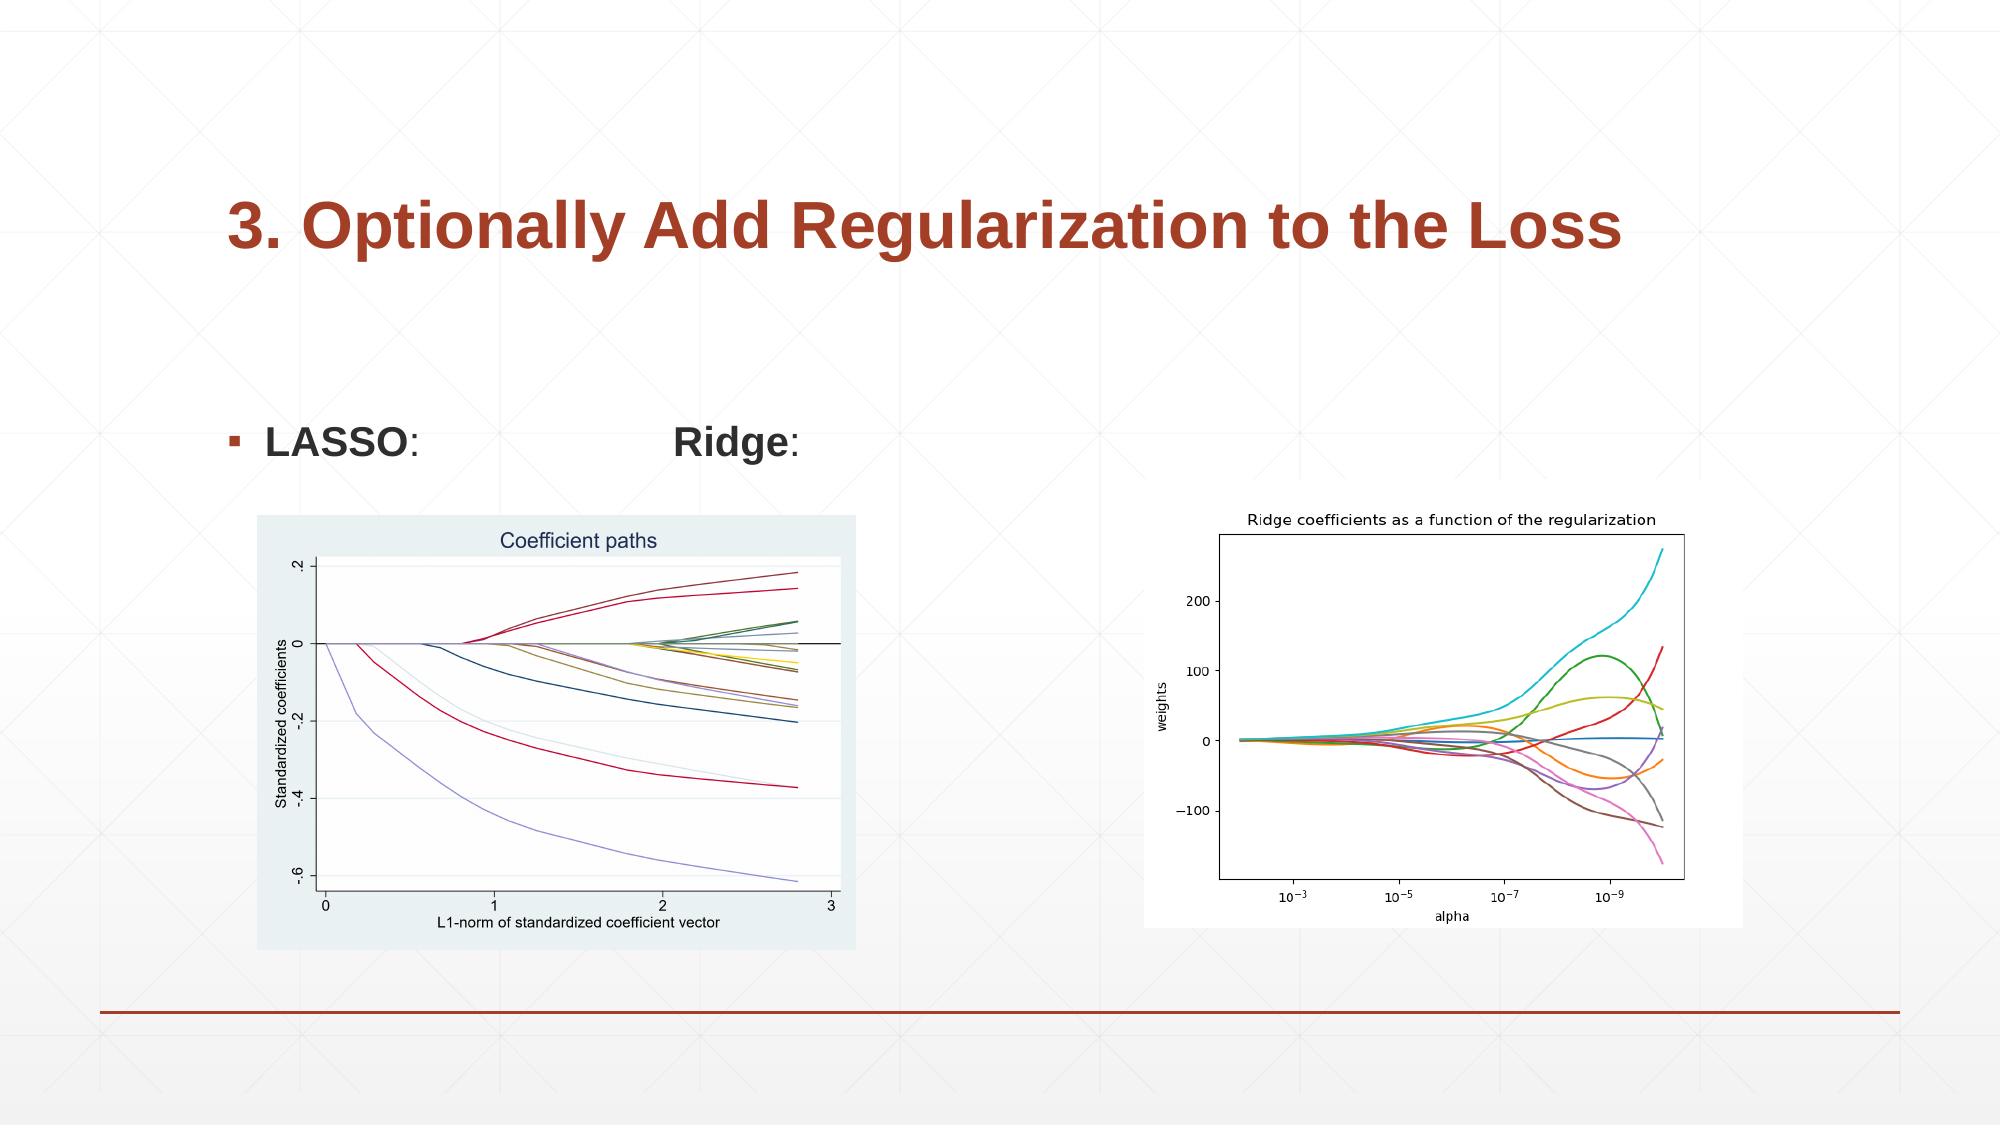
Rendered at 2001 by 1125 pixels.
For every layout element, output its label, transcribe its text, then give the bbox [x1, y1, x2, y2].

title 3. Optionally Add Regularization to the Loss [212, 82, 1788, 271]
picture [257, 515, 856, 950]
picture [1144, 479, 1743, 928]
